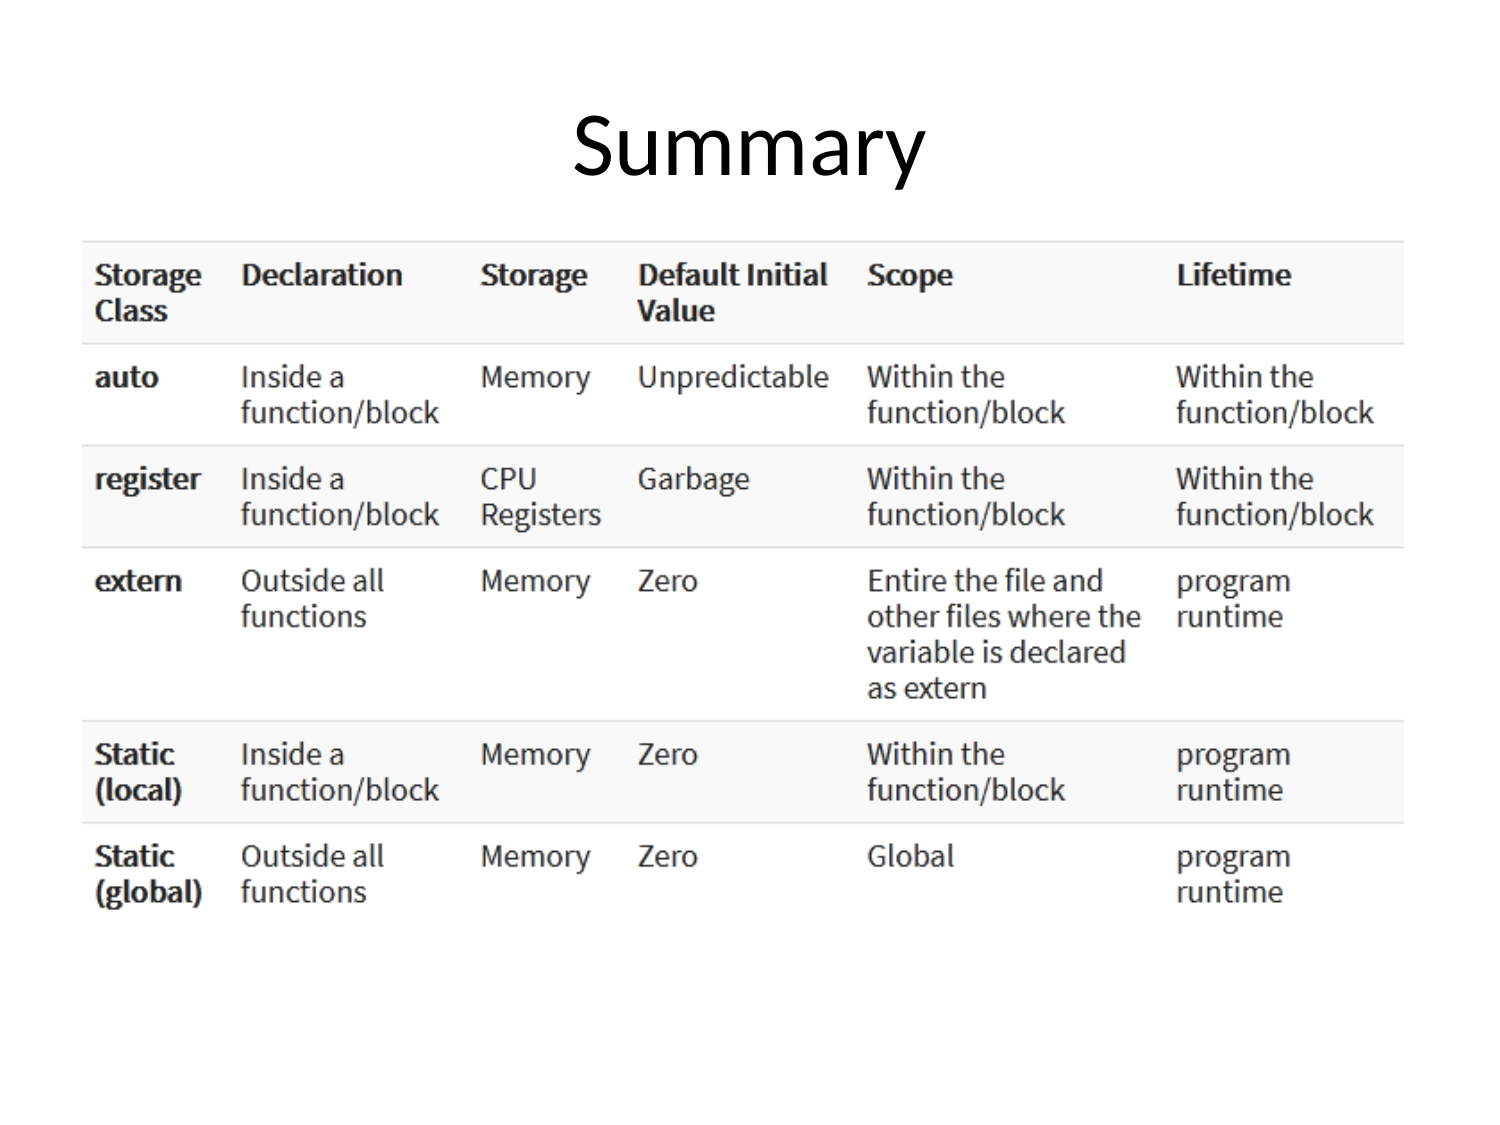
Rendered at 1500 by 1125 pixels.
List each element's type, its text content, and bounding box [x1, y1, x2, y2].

title Summary [75, 45, 1425, 233]
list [81, 234, 1452, 945]
